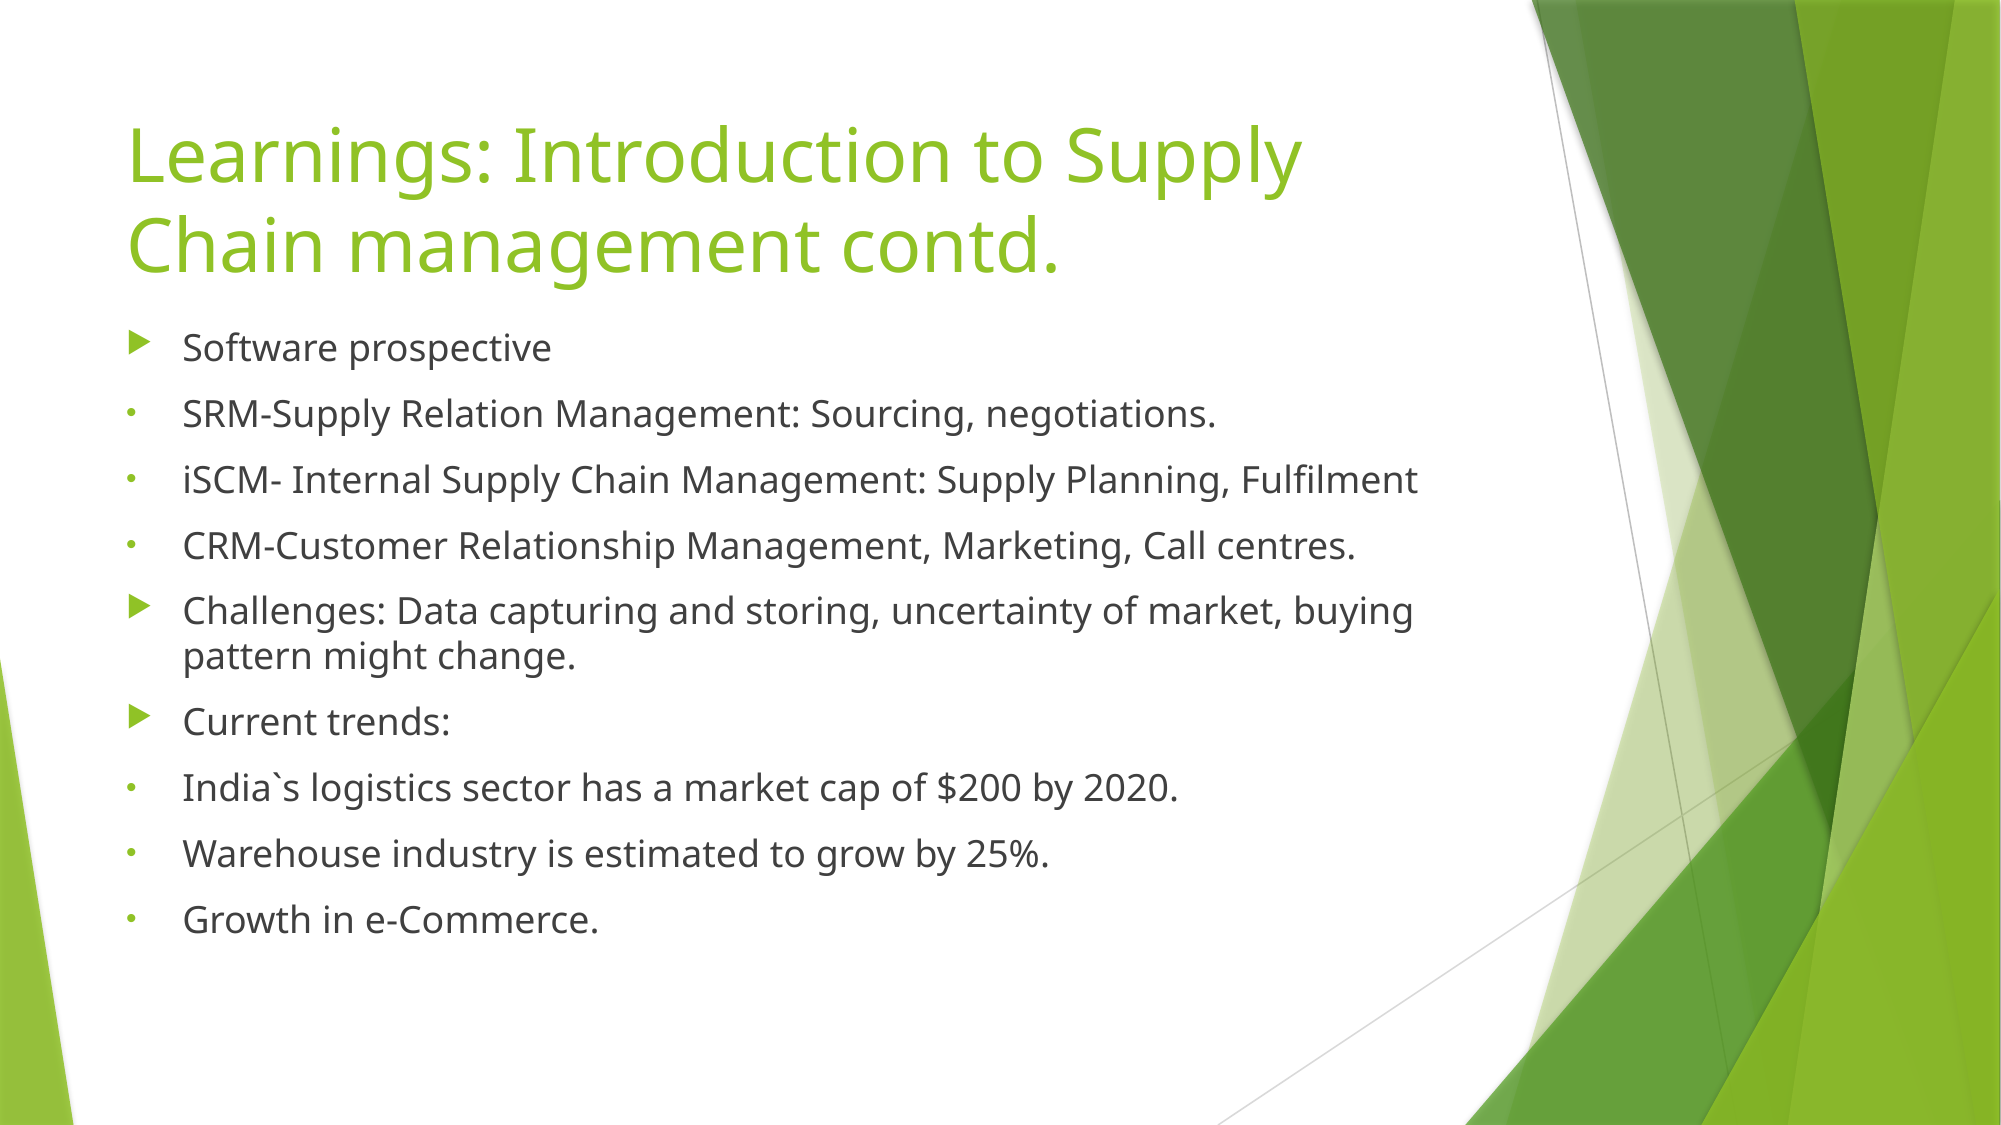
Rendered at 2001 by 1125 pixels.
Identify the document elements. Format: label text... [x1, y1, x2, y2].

list Software prospective SRM-Supply Relation Management: Sourcing, negotiations. iSCM- Internal Supply Chain Management: Supply Planning, Fulfilment CRM-Customer Relationship Management, Marketing, Call centres. Challenges: Data capturing and storing, uncertainty of market, buying pattern might change. Current trends: India`s logistics sector has a market cap of $200 by 2020. Warehouse industry is estimated to grow by 25%. Growth in e-Commerce. [111, 316, 1522, 991]
title Learnings: Introduction to Supply Chain management contd. [111, 99, 1522, 316]
